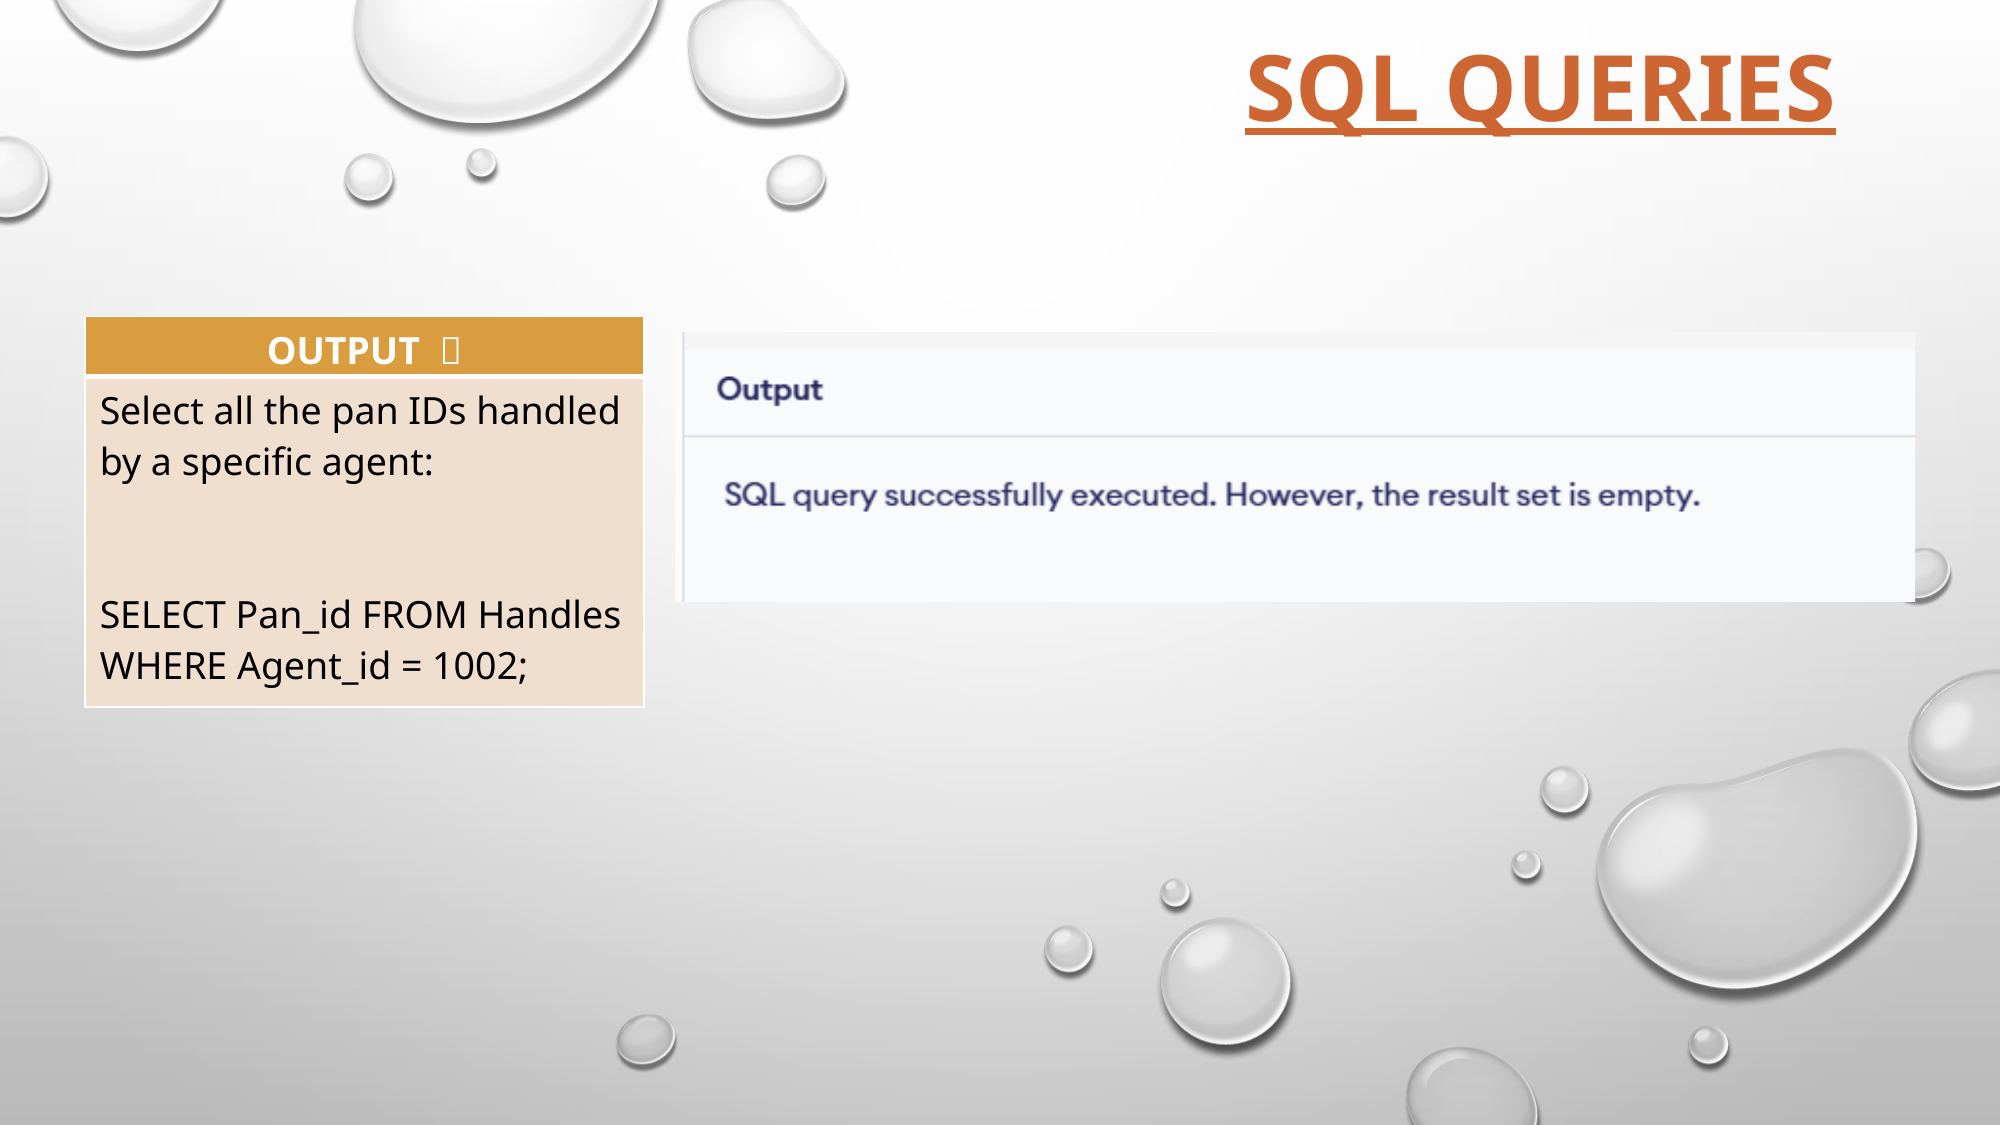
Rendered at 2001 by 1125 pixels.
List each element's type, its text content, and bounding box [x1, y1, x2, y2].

table_header OUTPUT  [86, 317, 643, 374]
picture [0, 0, 2000, 1125]
text_box SQL QUERIES [1230, 22, 1852, 257]
table_cell Select all the pan IDs handled by a specific agent: SELECT Pan_id FROM Handles WHERE Agent_id = 1002; [86, 379, 643, 706]
